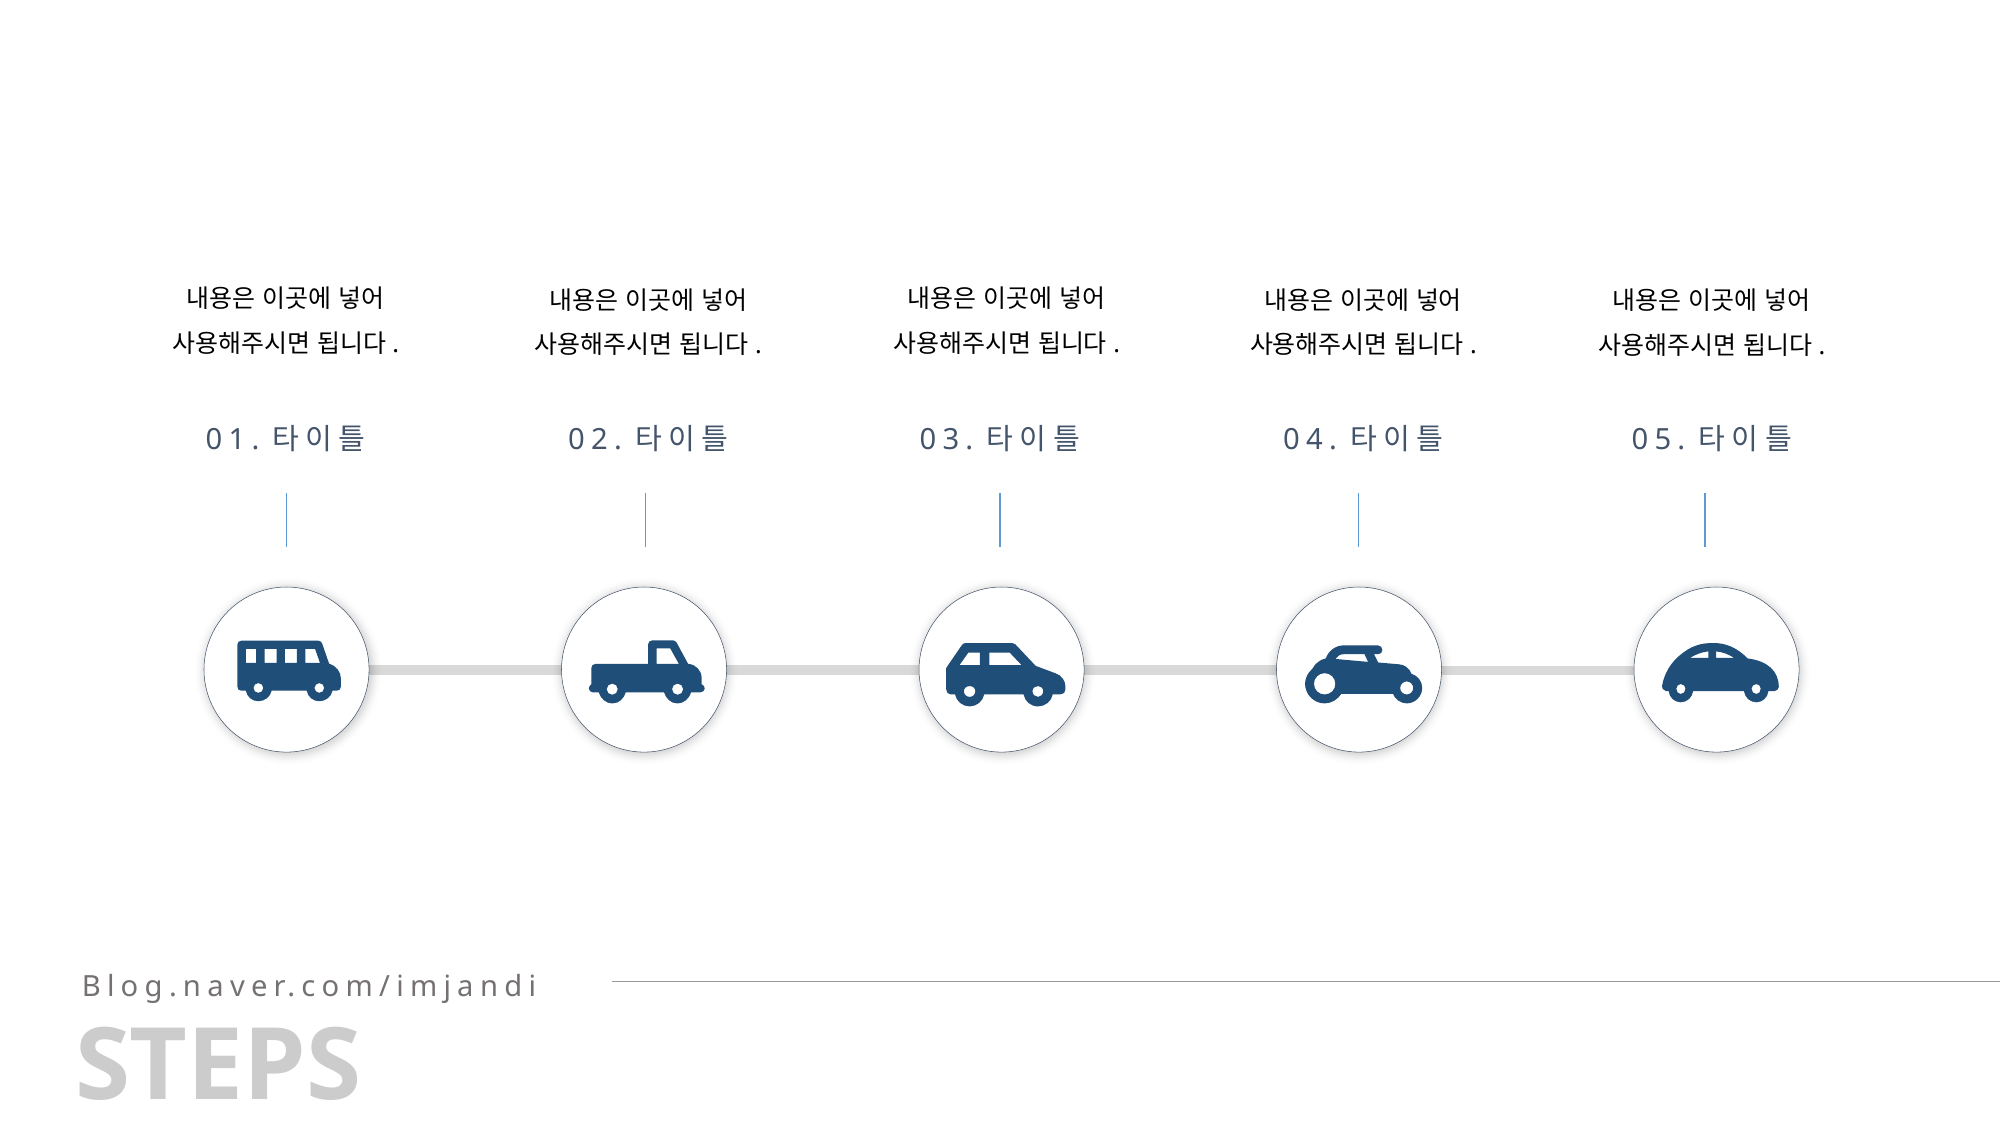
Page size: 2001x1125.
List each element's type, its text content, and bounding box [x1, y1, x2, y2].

text_box [1632, 585, 1801, 754]
text_box [1662, 643, 1779, 703]
text_box [560, 585, 728, 670]
text_box 04.타이틀 [1207, 413, 1520, 463]
text_box 내용은 이곳에 넣어 사용해주시면 됩니다. [850, 260, 1163, 365]
text_box [1275, 585, 1443, 670]
text_box [1311, 645, 1410, 670]
text_box 01.타이틀 [129, 413, 442, 463]
text_box 02.타이틀 [492, 413, 805, 463]
text_box [588, 640, 705, 704]
text_box [1275, 671, 1443, 754]
text_box [202, 585, 371, 754]
text_box Blog.naver.com/imjandi [67, 959, 628, 1010]
text_box [918, 671, 1086, 754]
text_box [560, 671, 728, 754]
text_box [1305, 671, 1423, 704]
text_box 내용은 이곳에 넣어 사용해주시면 됩니다. [1207, 261, 1520, 367]
text_box [237, 640, 341, 702]
text_box [917, 585, 1086, 670]
text_box 내용은 이곳에 넣어 사용해주시면 됩니다. [492, 261, 805, 367]
text_box STEPS [60, 992, 1304, 1125]
text_box 03.타이틀 [844, 413, 1156, 463]
text_box 내용은 이곳에 넣어 사용해주시면 됩니다. [129, 260, 442, 366]
text_box [946, 671, 1066, 707]
text_box 05.타이틀 [1556, 413, 1868, 463]
text_box 내용은 이곳에 넣어 사용해주시면 됩니다. [1556, 262, 1868, 367]
text_box [946, 643, 1047, 670]
